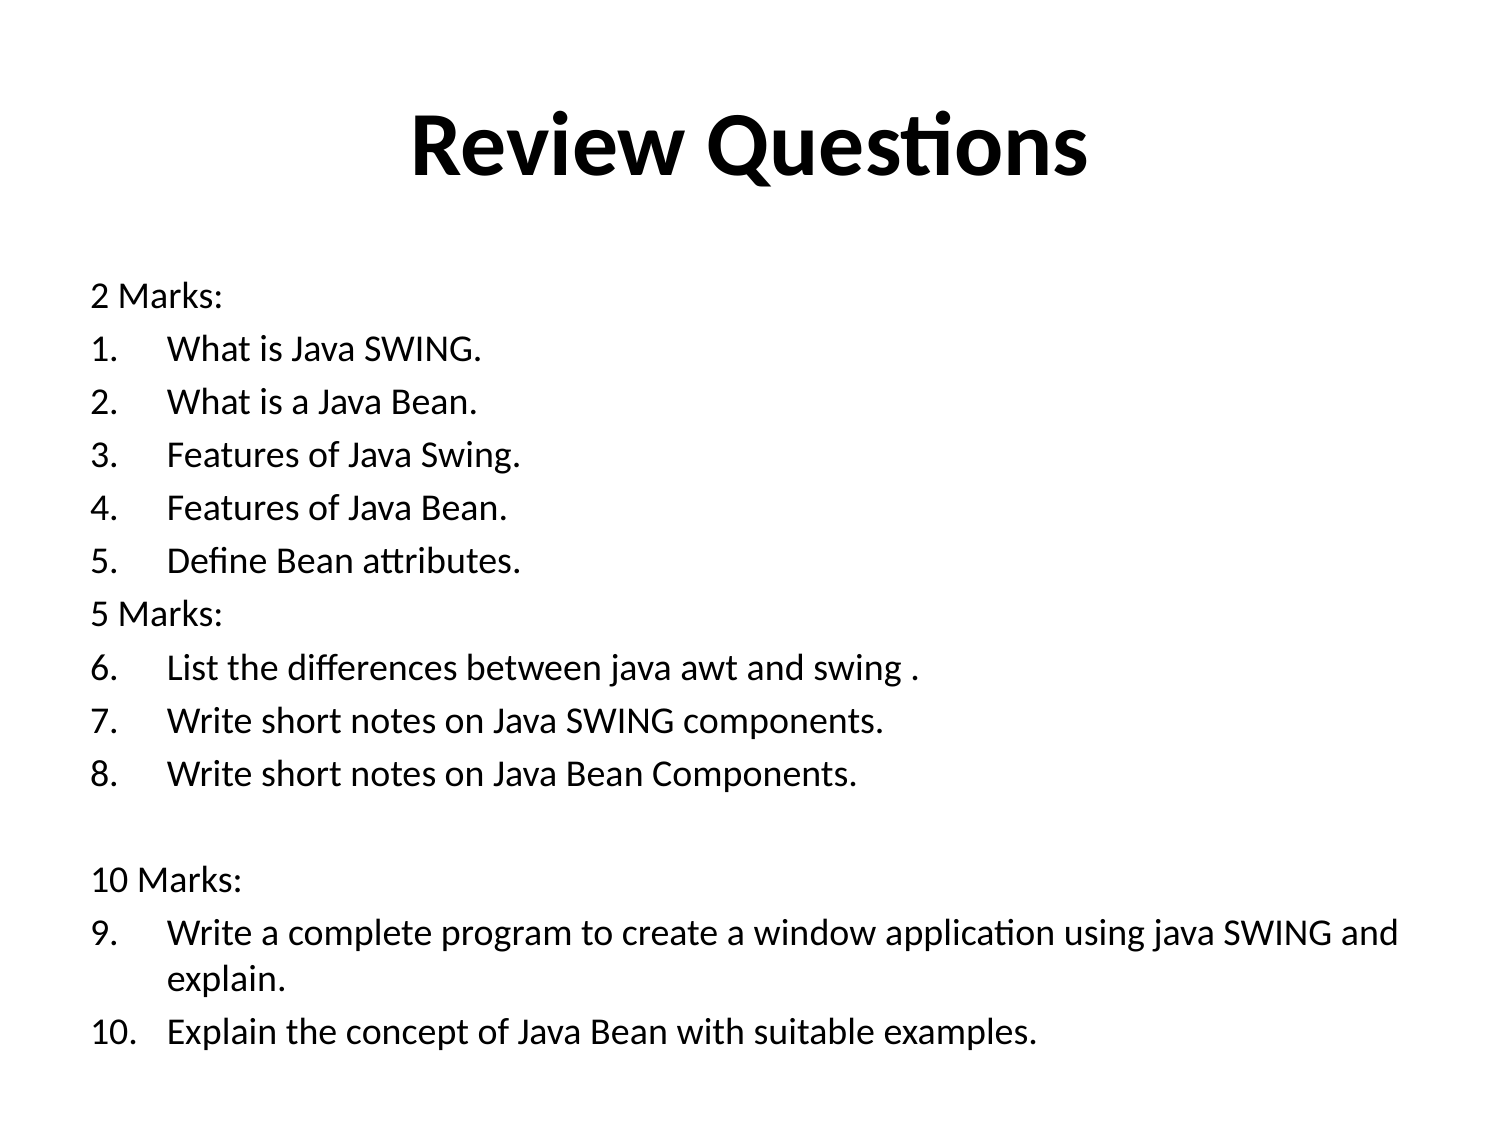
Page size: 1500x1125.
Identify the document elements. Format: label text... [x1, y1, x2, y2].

list 2 Marks: What is Java SWING. What is a Java Bean. Features of Java Swing. Features of Java Bean. Define Bean attributes. 5 Marks: List the differences between java awt and swing . Write short notes on Java SWING components. Write short notes on Java Bean Components. 10 Marks: Write a complete program to create a window application using java SWING and explain. Explain the concept of Java Bean with suitable examples. [75, 262, 1425, 1063]
title Review Questions [75, 45, 1425, 233]
